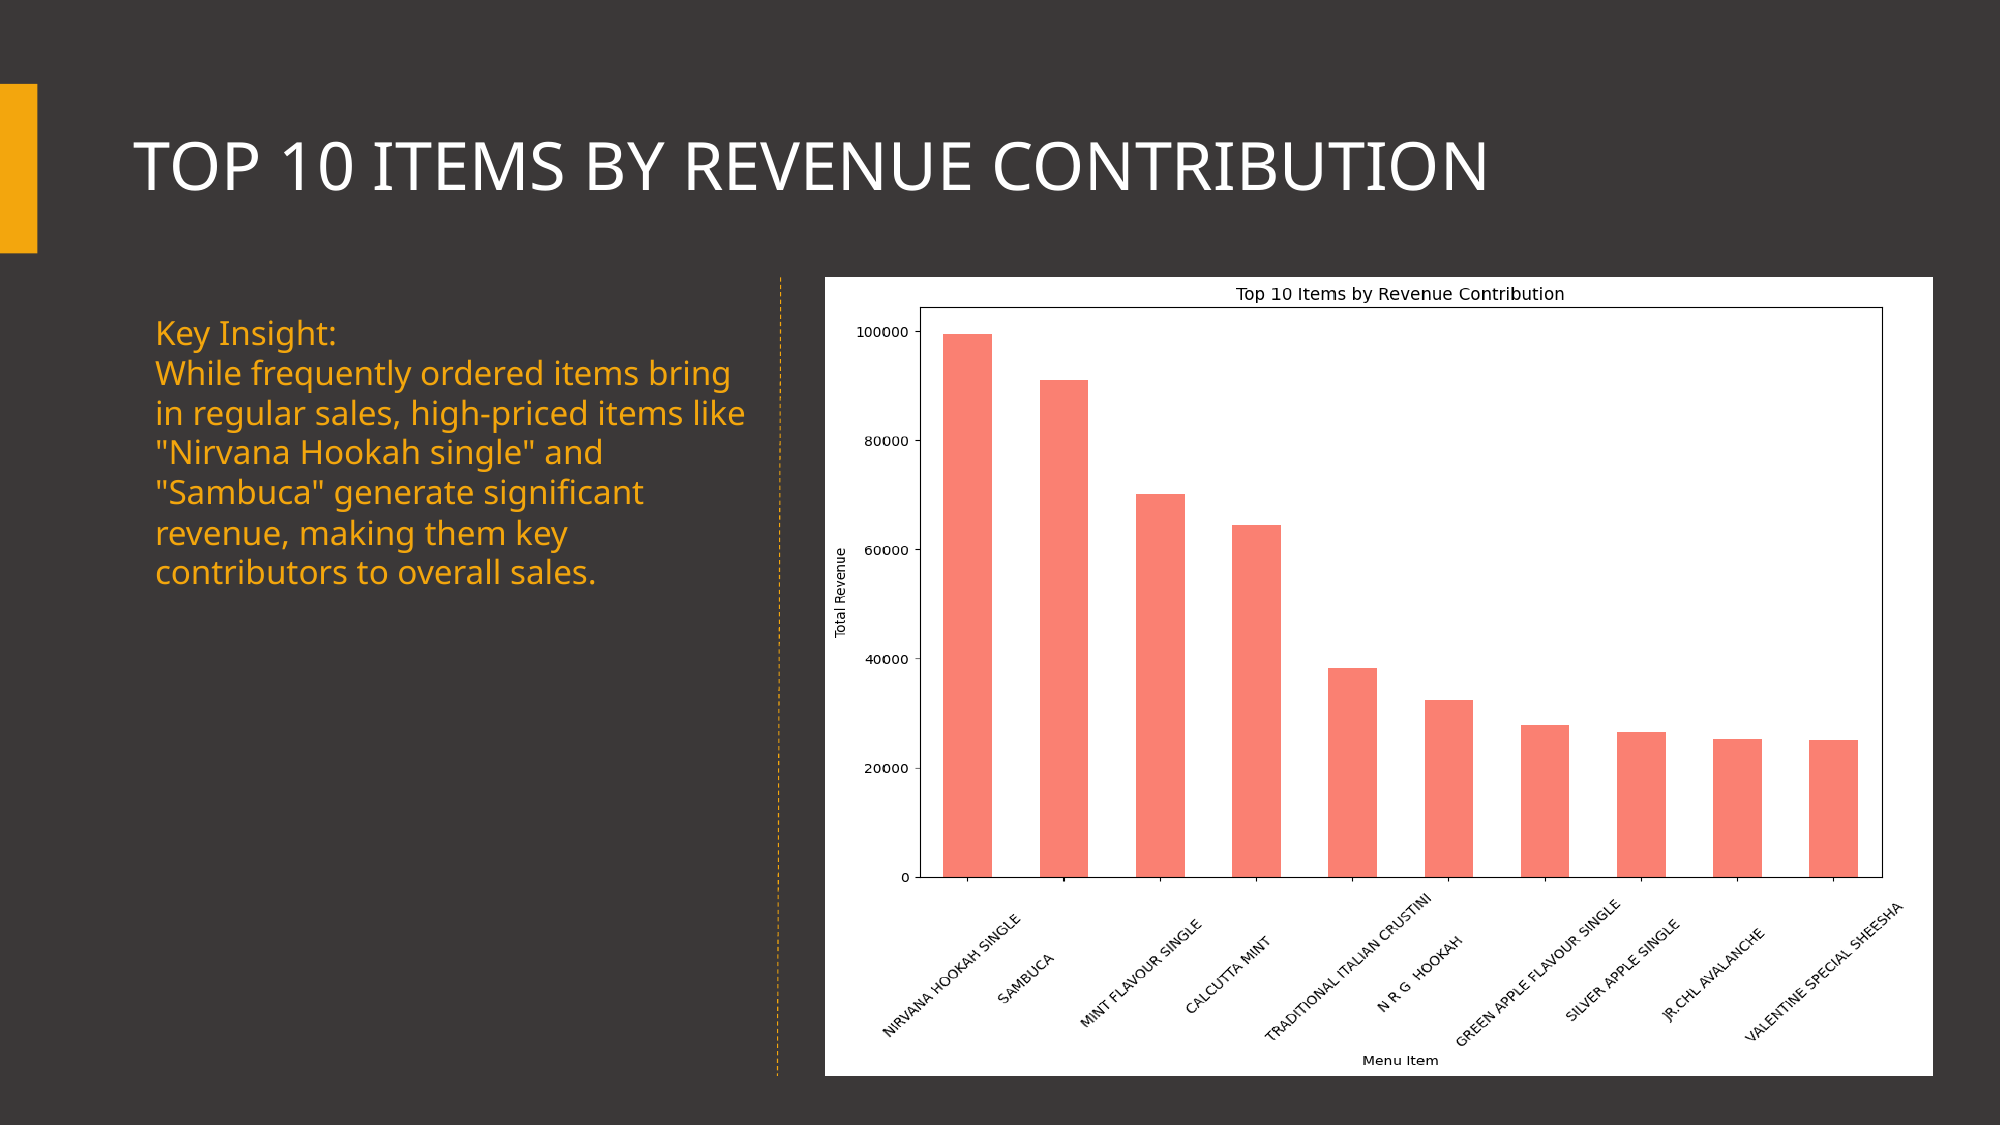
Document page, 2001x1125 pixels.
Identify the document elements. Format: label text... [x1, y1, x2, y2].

title Top 10 Items by Revenue Contribution [118, 59, 1863, 278]
text_box Key Insight: While frequently ordered items bring in regular sales, high-priced items like "Nirvana Hookah single" and "Sambuca" generate significant revenue, making them key contributors to overall sales. [140, 304, 777, 599]
picture [825, 277, 1933, 1076]
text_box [777, 277, 781, 1076]
